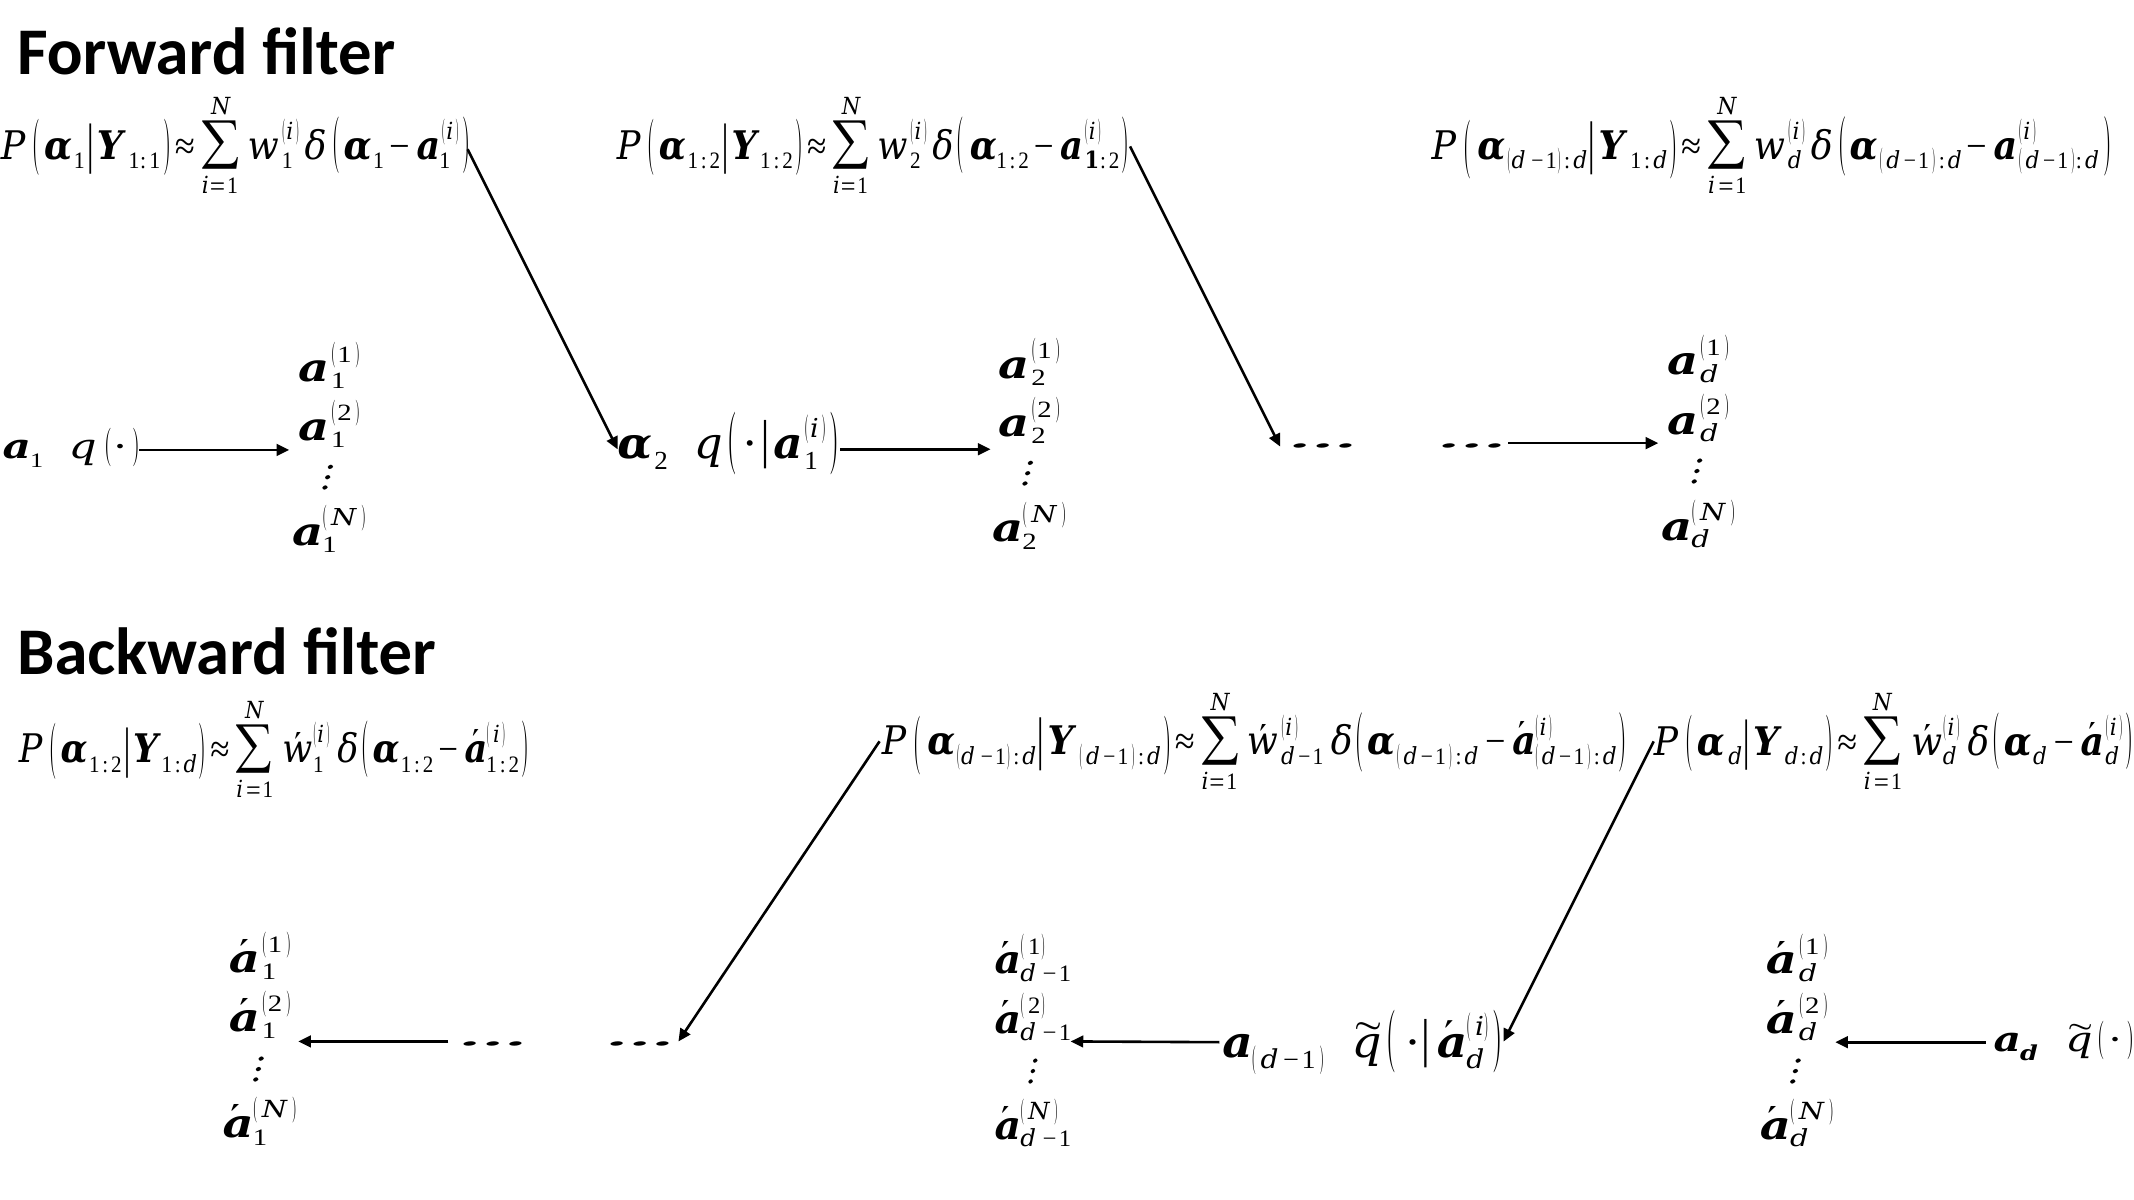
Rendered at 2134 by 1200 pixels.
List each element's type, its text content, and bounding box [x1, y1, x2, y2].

text_box Forward filter [2, 0, 411, 96]
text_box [1503, 741, 1654, 1042]
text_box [678, 741, 880, 1042]
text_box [1756, 932, 2134, 1153]
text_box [467, 149, 618, 450]
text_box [1130, 146, 1281, 447]
text_box Backward filter [2, 600, 452, 696]
